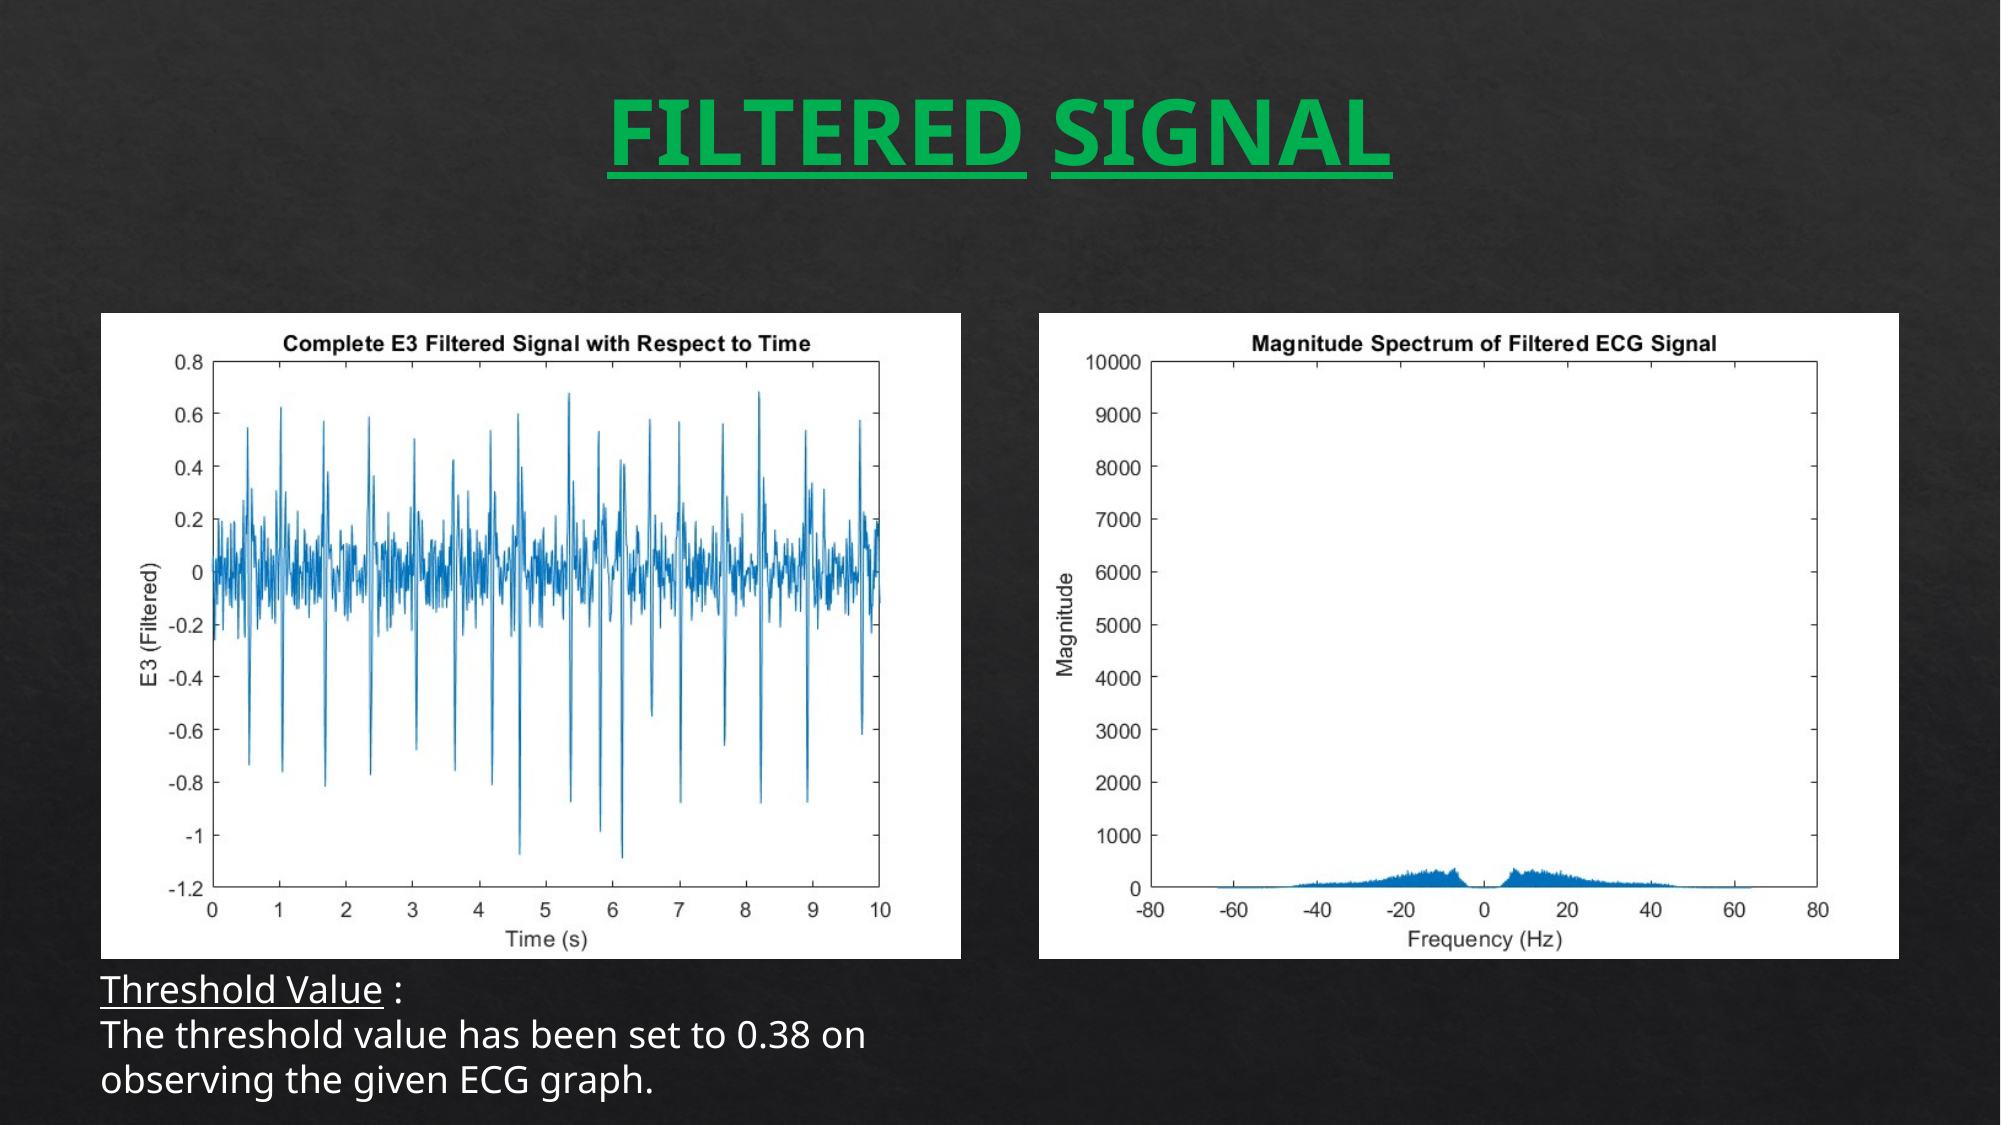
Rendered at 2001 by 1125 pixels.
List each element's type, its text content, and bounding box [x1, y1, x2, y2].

text_box Threshold Value : The threshold value has been set to 0.38 on observing the given ECG graph. [85, 958, 922, 1109]
text_box FILTERED SIGNAL [283, 66, 1716, 192]
picture [1038, 313, 1900, 959]
picture [100, 313, 962, 959]
